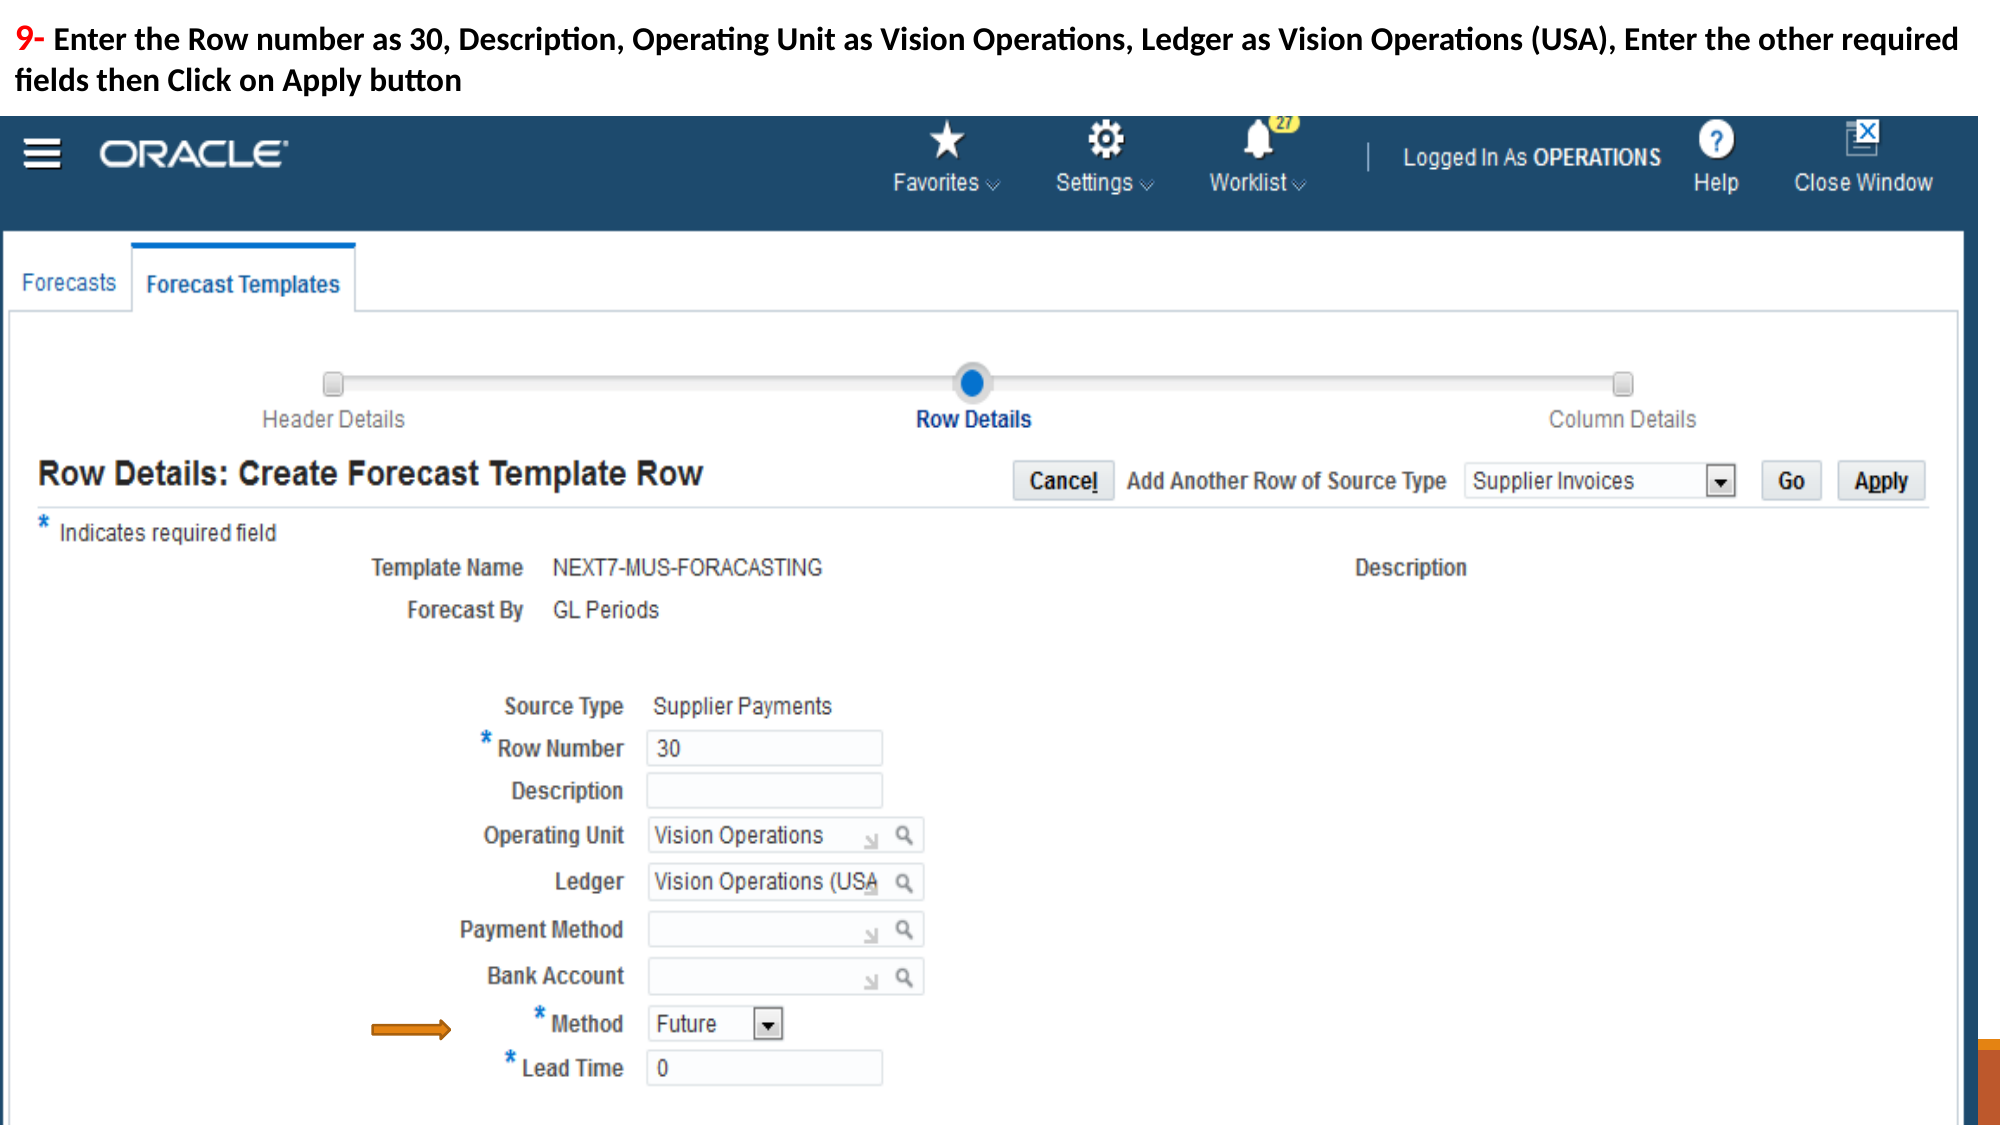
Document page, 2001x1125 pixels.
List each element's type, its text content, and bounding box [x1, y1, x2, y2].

picture [0, 116, 1978, 1125]
text_box 9- Enter the Row number as 30, Description, Operating Unit as Vision Operations, Ledger as Vision Operations (USA), Enter the other required fields then Click on Apply button [0, 5, 1978, 106]
